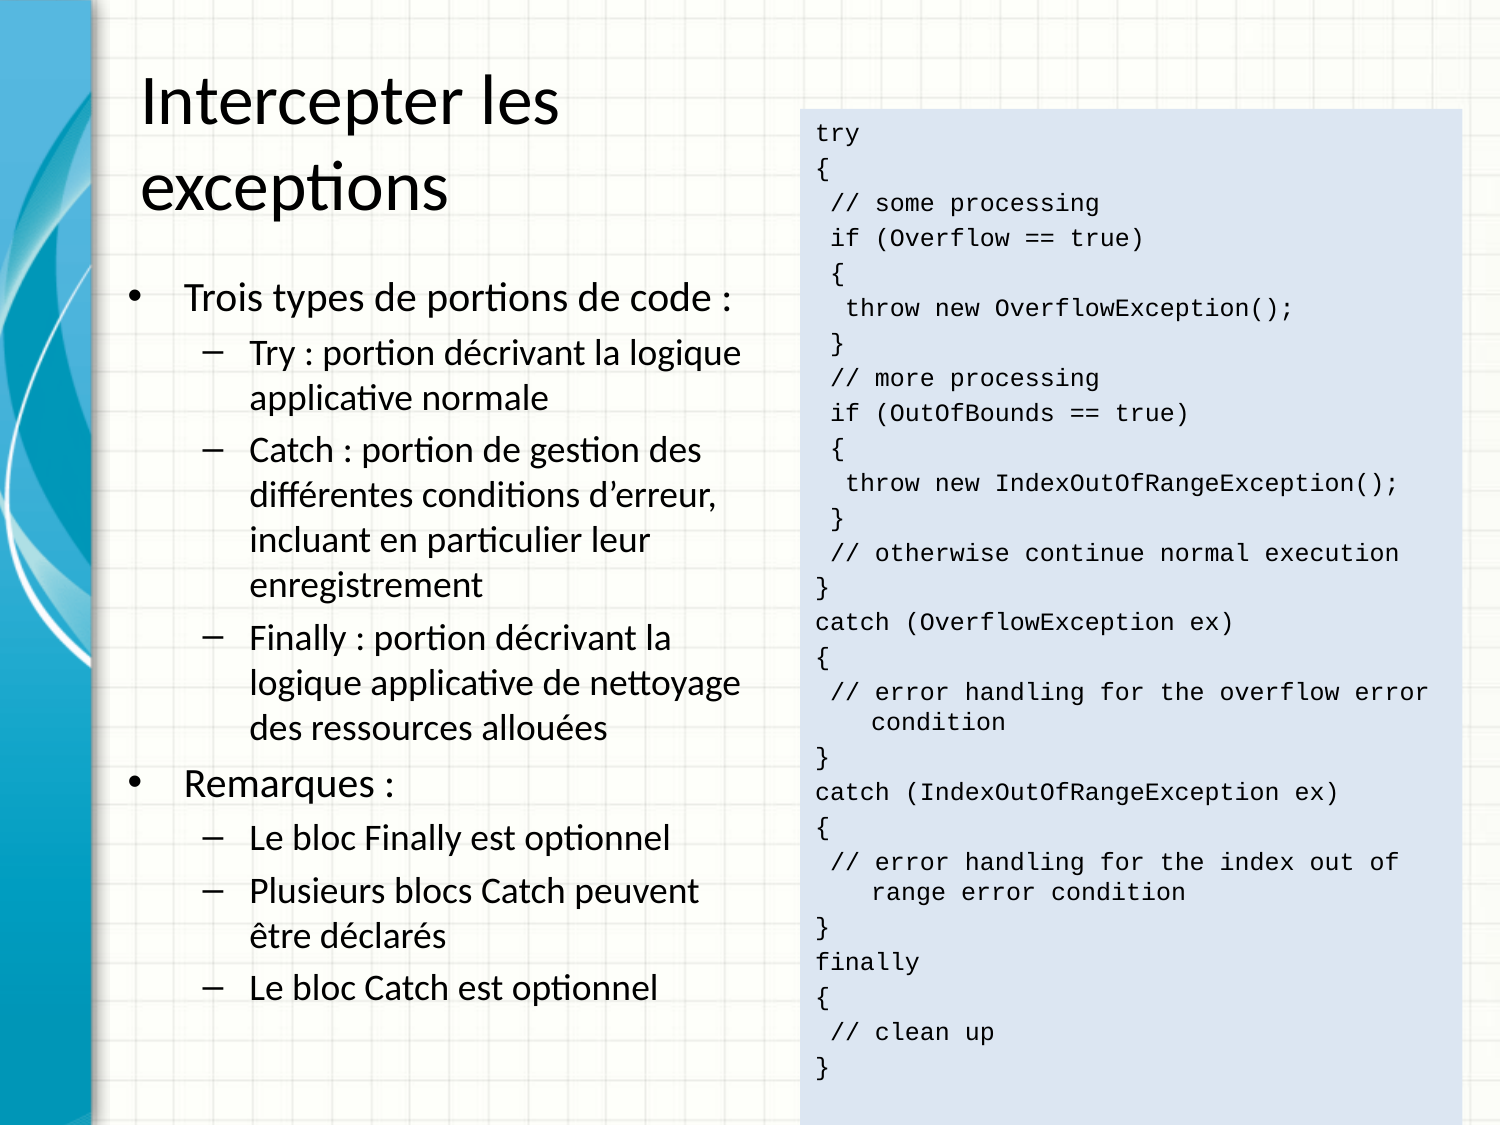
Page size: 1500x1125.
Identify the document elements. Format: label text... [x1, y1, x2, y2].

picture [0, 0, 1500, 1125]
list Trois types de portions de code : Try : portion décrivant la logique applicative normale Catch : portion de gestion des différentes conditions d’erreur, incluant en particulier leur enregistrement Finally : portion décrivant la logique applicative de nettoyage des ressources allouées Remarques : Le bloc Finally est optionnel Plusieurs blocs Catch peuvent être déclarés Le bloc Catch est optionnel [112, 262, 775, 1005]
title Intercepter les exceptions [125, 45, 1450, 233]
list try { // some processing if (Overflow == true) { throw new OverflowException(); } // more processing if (OutOfBounds == true) { throw new IndexOutOfRangeException(); } // otherwise continue normal execution } catch (OverflowException ex) { // error handling for the overflow error condition } catch (IndexOutOfRangeException ex) { // error handling for the index out of range error condition } finally { // clean up } [800, 108, 1463, 1125]
